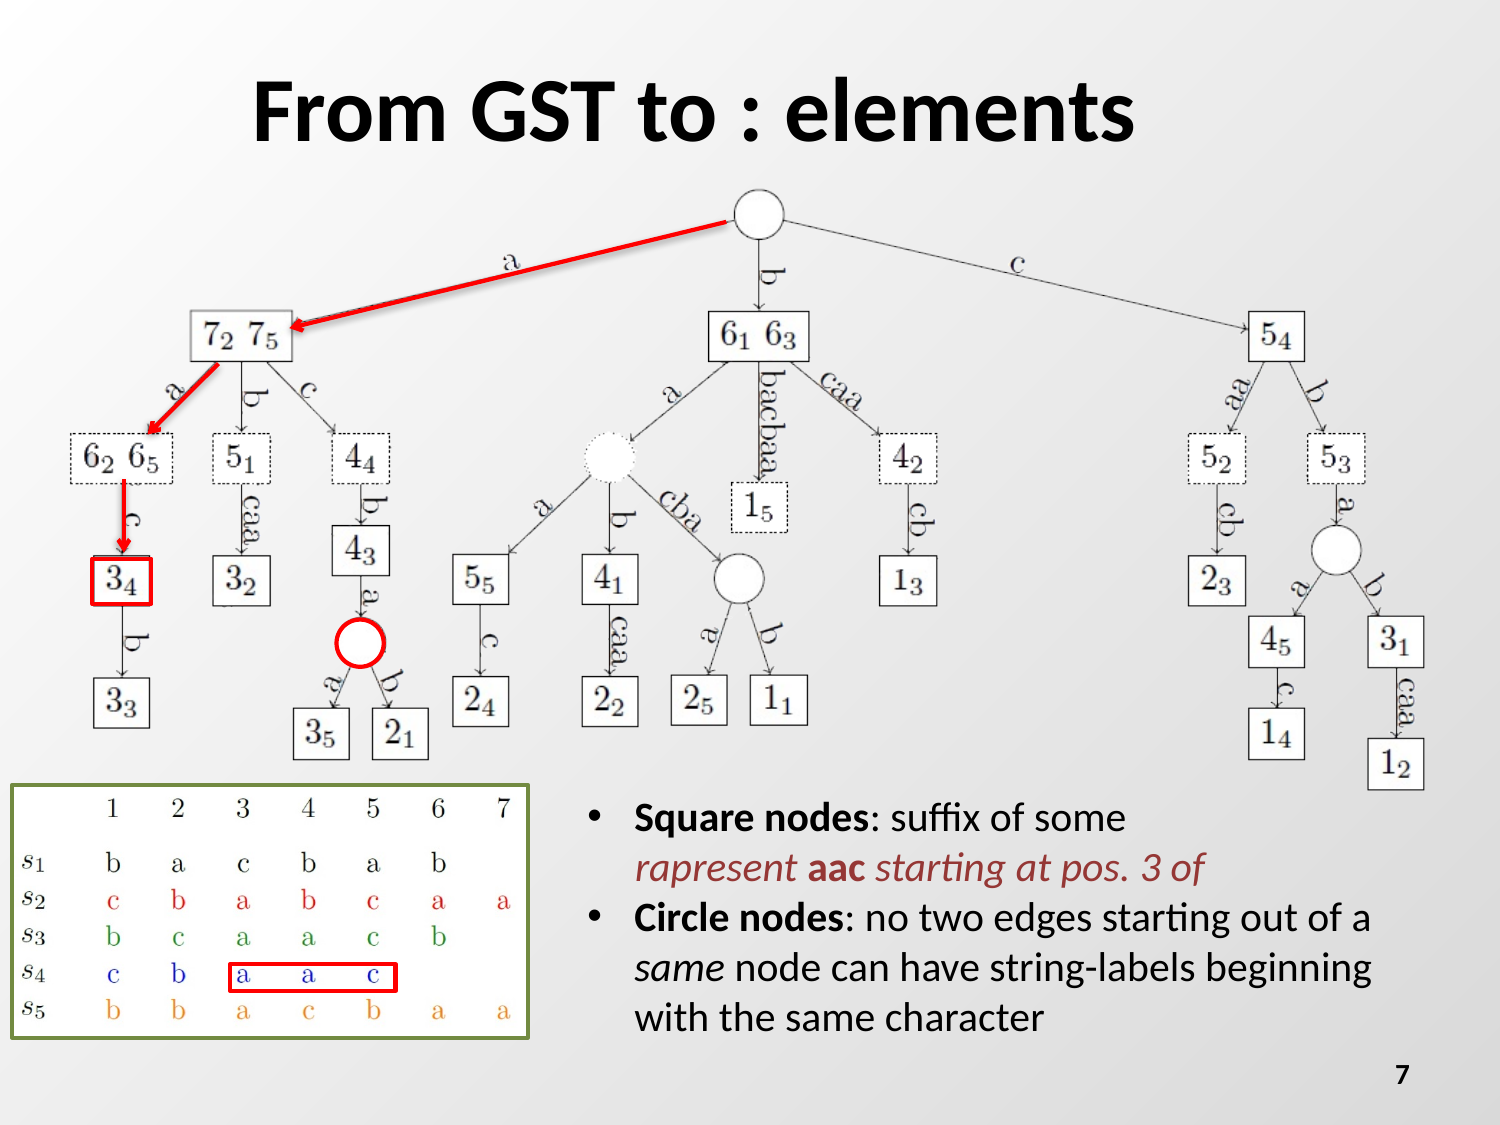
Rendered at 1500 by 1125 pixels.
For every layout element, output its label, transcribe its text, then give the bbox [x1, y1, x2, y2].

picture [14, 157, 1500, 1036]
slide_number 7 [1074, 1042, 1425, 1103]
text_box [147, 363, 219, 435]
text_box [289, 221, 727, 329]
